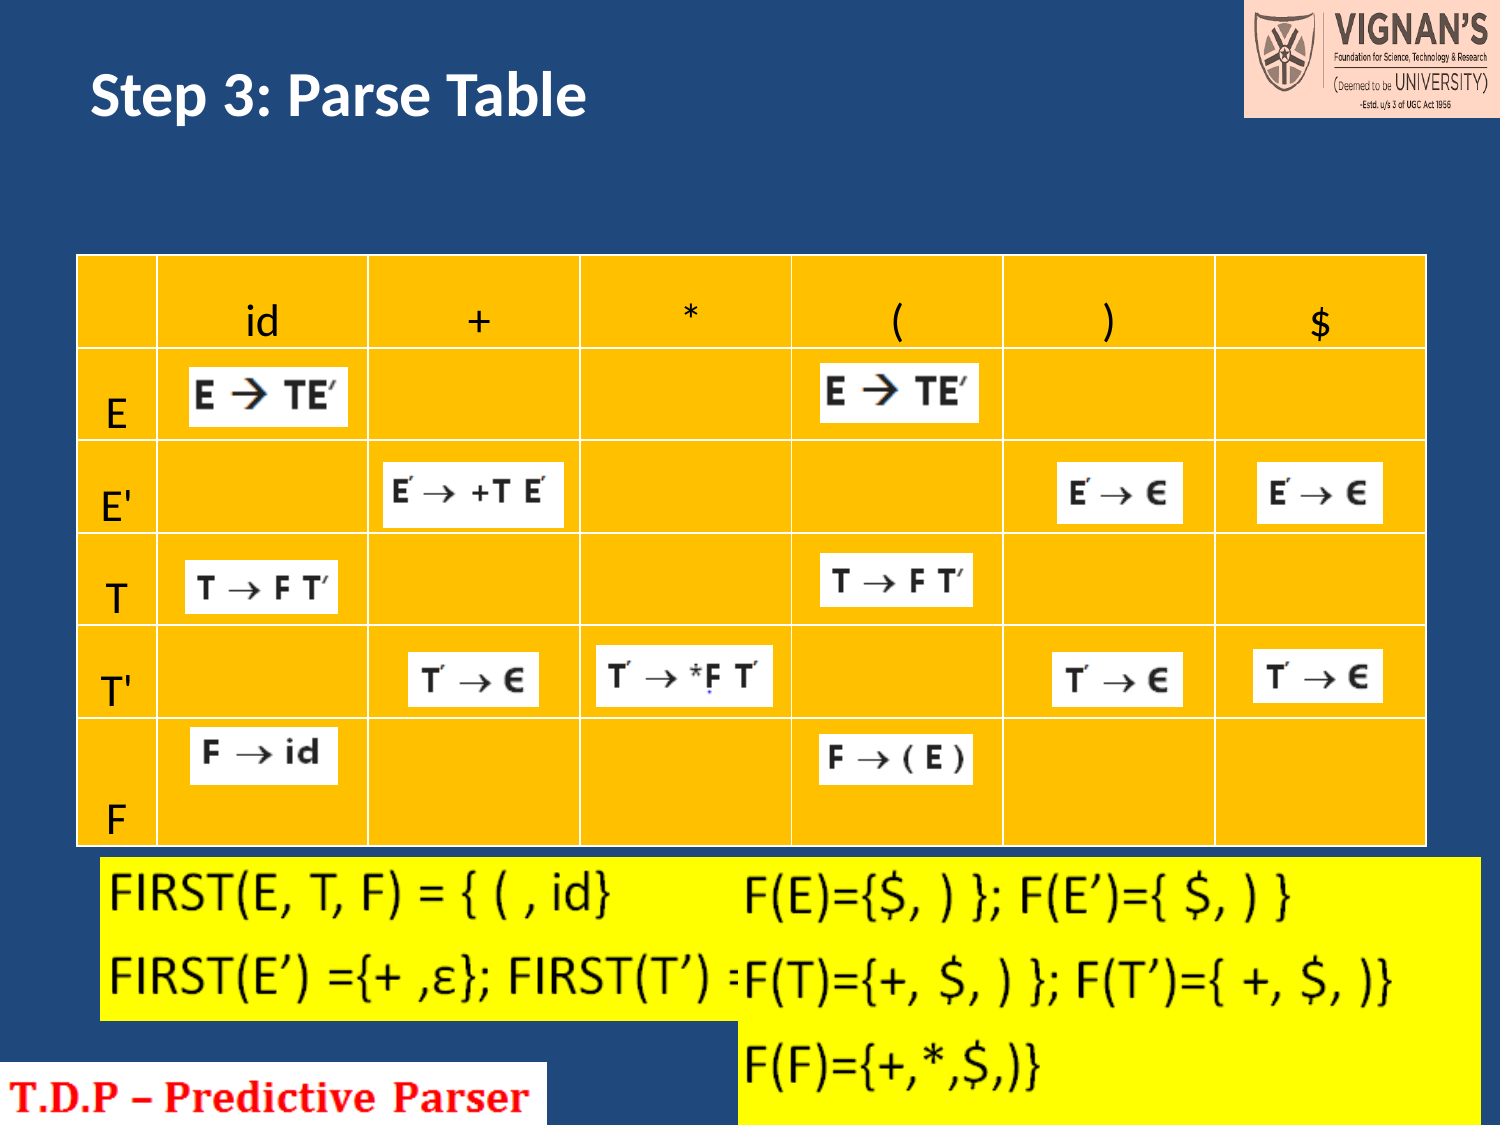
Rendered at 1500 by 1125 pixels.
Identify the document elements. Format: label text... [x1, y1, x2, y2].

table_cell [792, 534, 1002, 624]
table_cell [158, 441, 367, 532]
picture [1056, 461, 1183, 524]
table_header ) [1004, 256, 1214, 347]
table_cell T' [78, 626, 156, 717]
table_cell E' [78, 441, 156, 532]
table_cell [158, 719, 367, 845]
table_cell T [78, 534, 156, 624]
table_cell [581, 349, 791, 439]
table_cell [792, 719, 1002, 845]
table_cell [1216, 534, 1425, 624]
table_cell [158, 626, 367, 717]
table_cell [1004, 441, 1214, 532]
picture [820, 362, 980, 423]
table_cell [1004, 534, 1214, 624]
table_cell [792, 626, 1002, 717]
picture [185, 560, 338, 615]
table_header id [158, 256, 367, 347]
picture [100, 857, 1481, 1125]
picture [383, 462, 564, 529]
picture [0, 1062, 547, 1125]
table_cell [1216, 441, 1425, 532]
table_cell [581, 534, 791, 624]
table_header $ [1216, 256, 1425, 347]
table_cell [369, 719, 579, 845]
picture [820, 553, 973, 608]
table_cell [581, 441, 791, 532]
table_header + [369, 256, 579, 347]
picture [819, 734, 973, 785]
picture [408, 652, 539, 707]
table_cell [369, 349, 579, 439]
table_cell [1216, 349, 1425, 439]
picture [1252, 648, 1384, 703]
table_cell [792, 441, 1002, 532]
table_cell [1004, 626, 1214, 717]
title Step 3: Parse Table [75, 45, 1425, 138]
table_cell F [78, 719, 156, 845]
table_cell E [78, 349, 156, 439]
table_cell [581, 719, 791, 845]
table_cell [158, 534, 367, 624]
table_cell [1004, 349, 1214, 439]
table_cell [792, 349, 1002, 439]
table_header * [581, 256, 791, 347]
table_cell [1004, 719, 1214, 845]
picture [189, 367, 349, 427]
picture [1257, 461, 1384, 524]
table_cell [369, 626, 579, 717]
table_cell [1216, 719, 1425, 845]
table_header ( [792, 256, 1002, 347]
table_cell [581, 626, 791, 717]
picture [190, 727, 338, 785]
table_cell [1216, 626, 1425, 717]
picture [596, 644, 774, 707]
table_cell [369, 534, 579, 624]
table_header [78, 256, 156, 347]
picture [1052, 652, 1183, 707]
table_cell [369, 441, 579, 532]
table_cell [158, 349, 367, 439]
